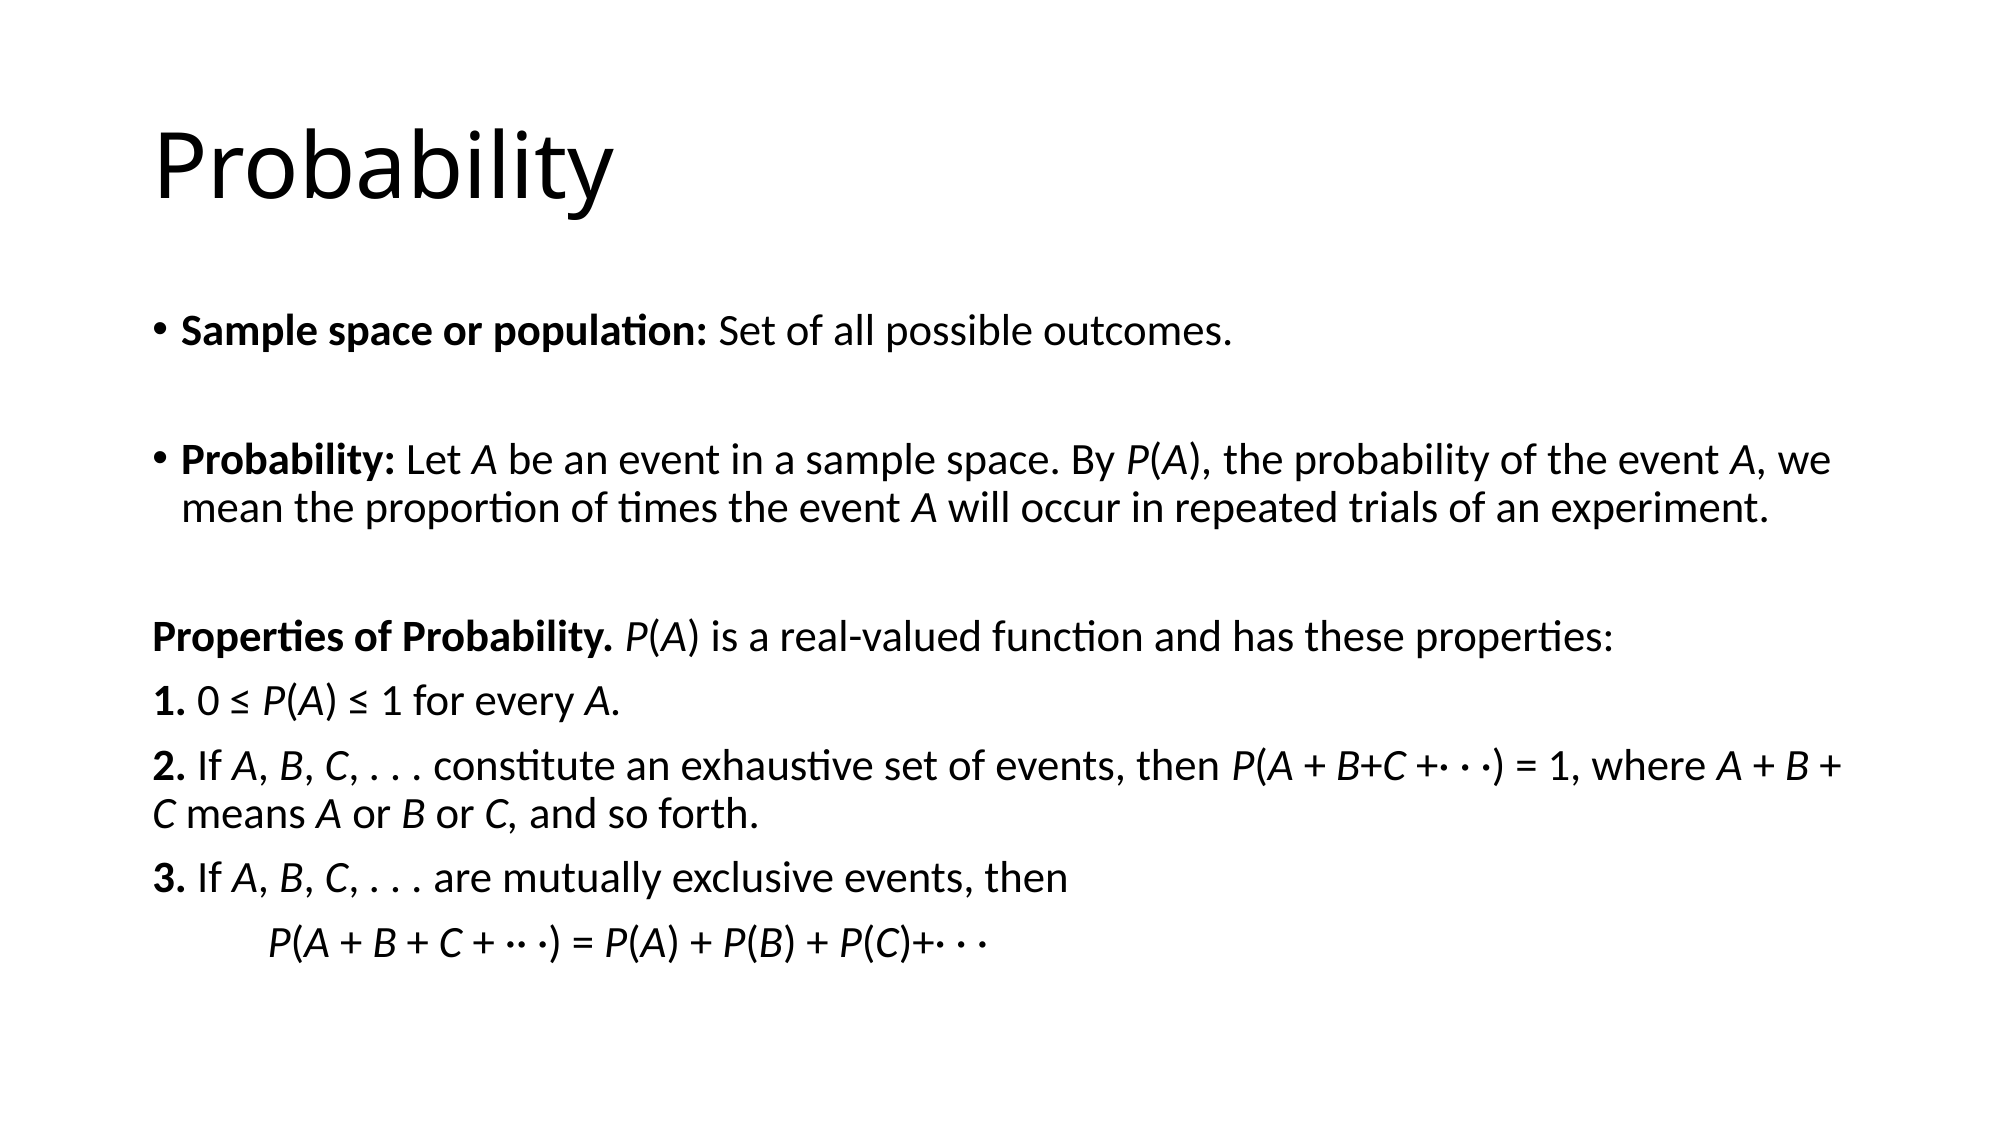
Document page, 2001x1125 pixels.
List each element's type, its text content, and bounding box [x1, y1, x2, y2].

text_box Sample space or population: Set of all possible outcomes. Probability: Let A be an event in a sample space. By P(A), the probability of the event A, we mean the proportion of times the event A will occur in repeated trials of an experiment. Properties of Probability. P(A) is a real-valued function and has these properties: 1. 0 ≤ P(A) ≤ 1 for every A. 2. If A, B, C, . . . constitute an exhaustive set of events, then P(A + B+C +· · ·) = 1, where A + B + C means A or B or C, and so forth. 3. If A, B, C, . . . are mutually exclusive events, then P(A + B + C + ·· ·) = P(A) + P(B) + P(C)+· · · [137, 299, 1863, 1013]
text_box Probability [137, 59, 1863, 278]
